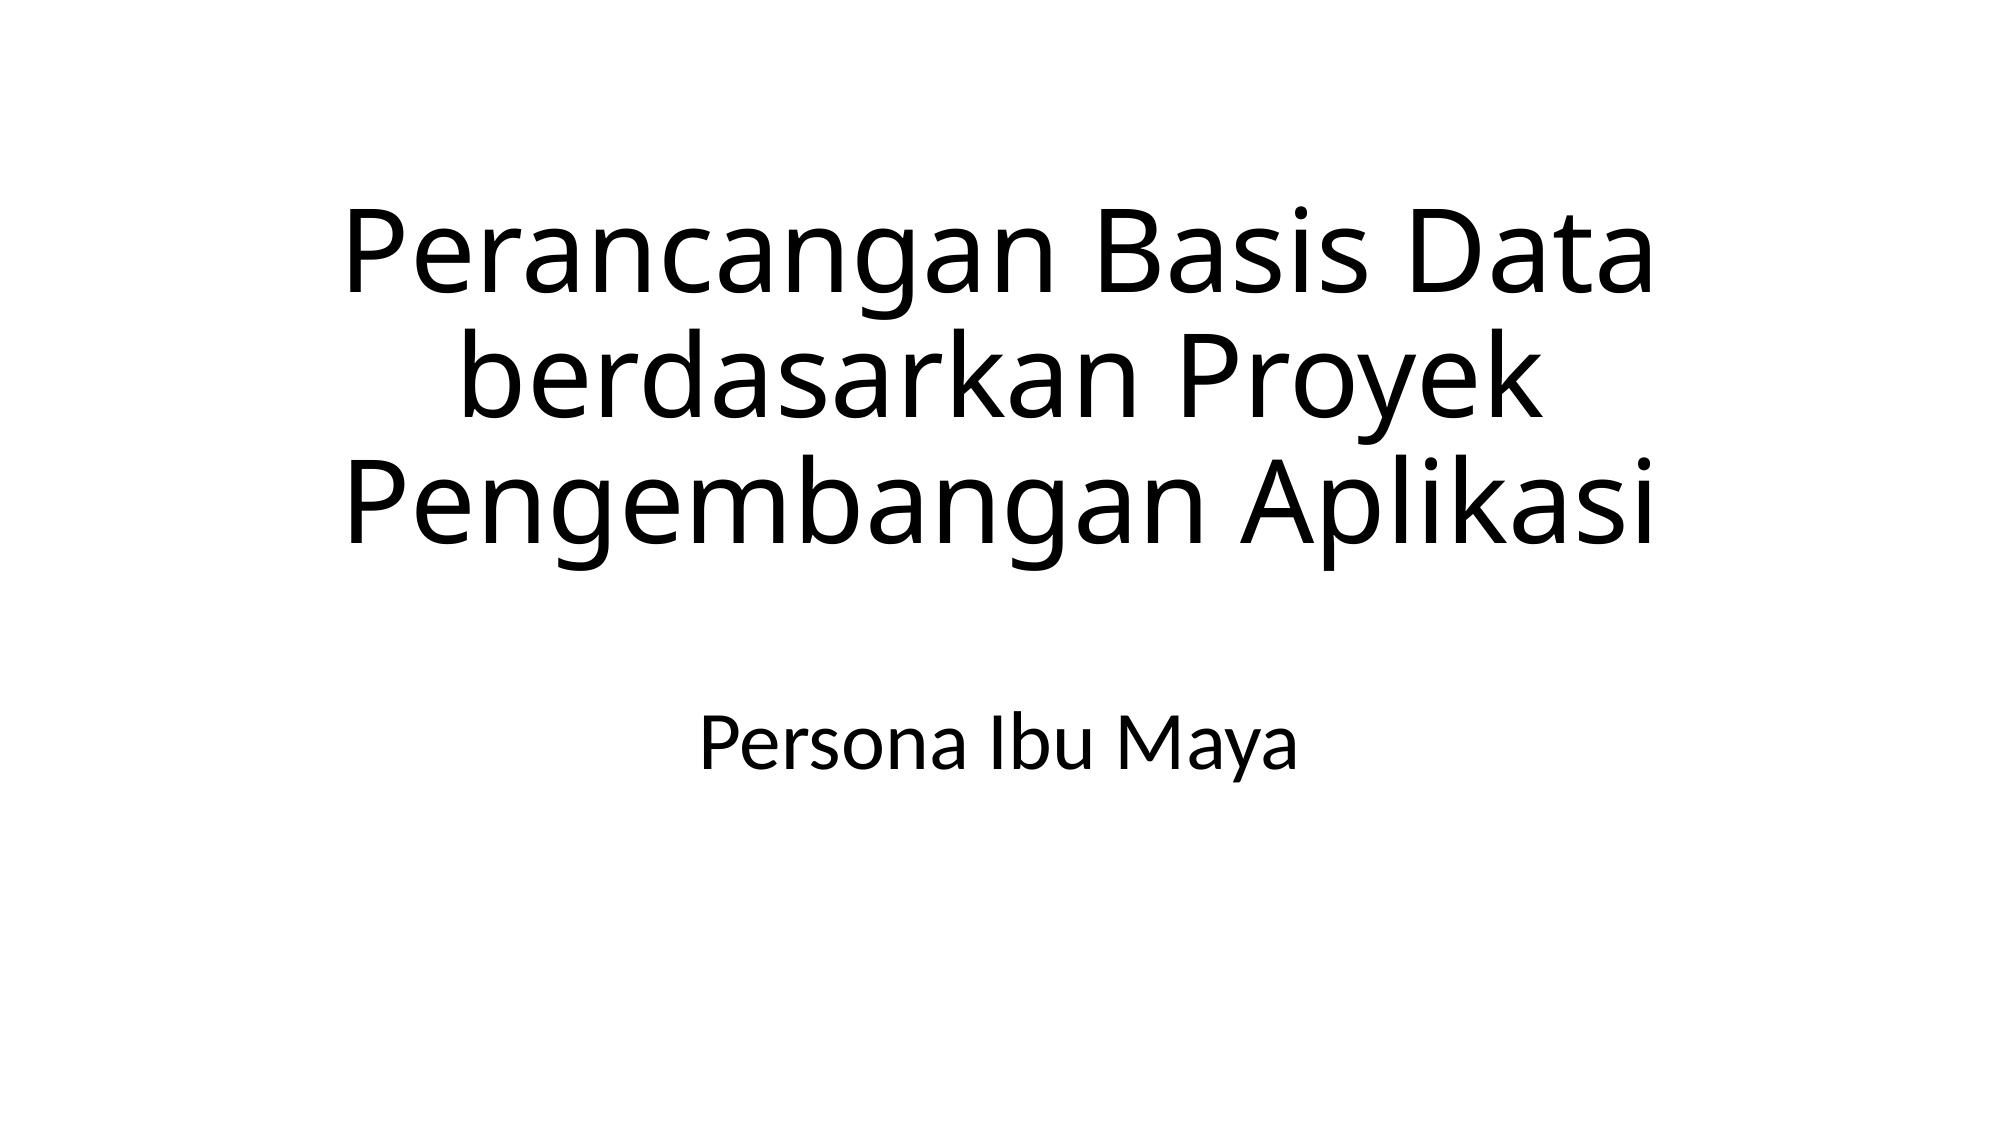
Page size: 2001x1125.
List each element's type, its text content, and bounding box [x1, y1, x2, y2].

title Perancangan Basis Data berdasarkan Proyek Pengembangan Aplikasi [249, 184, 1750, 576]
subtitle Persona Ibu Maya [249, 690, 1750, 962]
